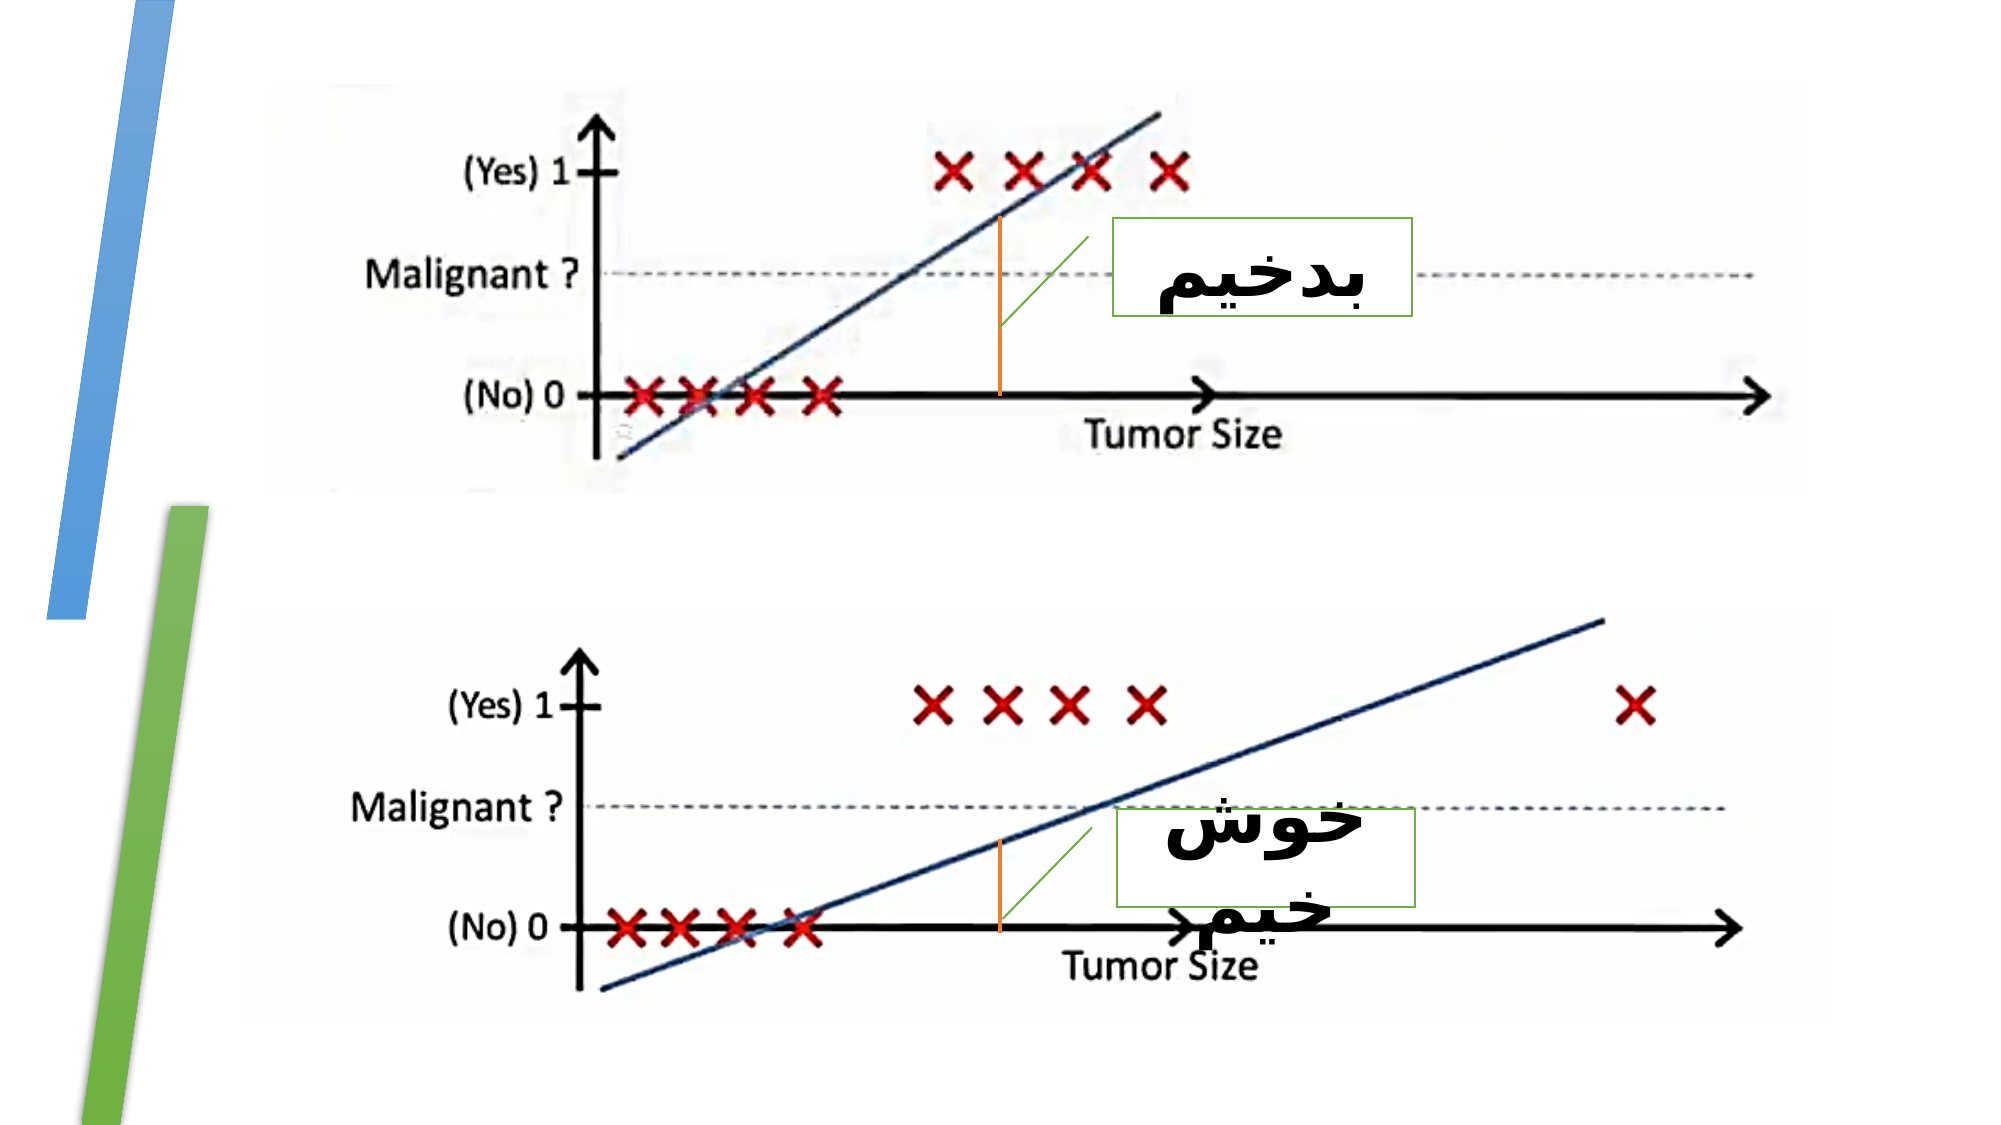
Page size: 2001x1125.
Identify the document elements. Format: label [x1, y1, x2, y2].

text_box [46, 0, 175, 620]
picture [269, 84, 1805, 493]
picture [244, 607, 1831, 1024]
text_box [81, 505, 210, 1125]
